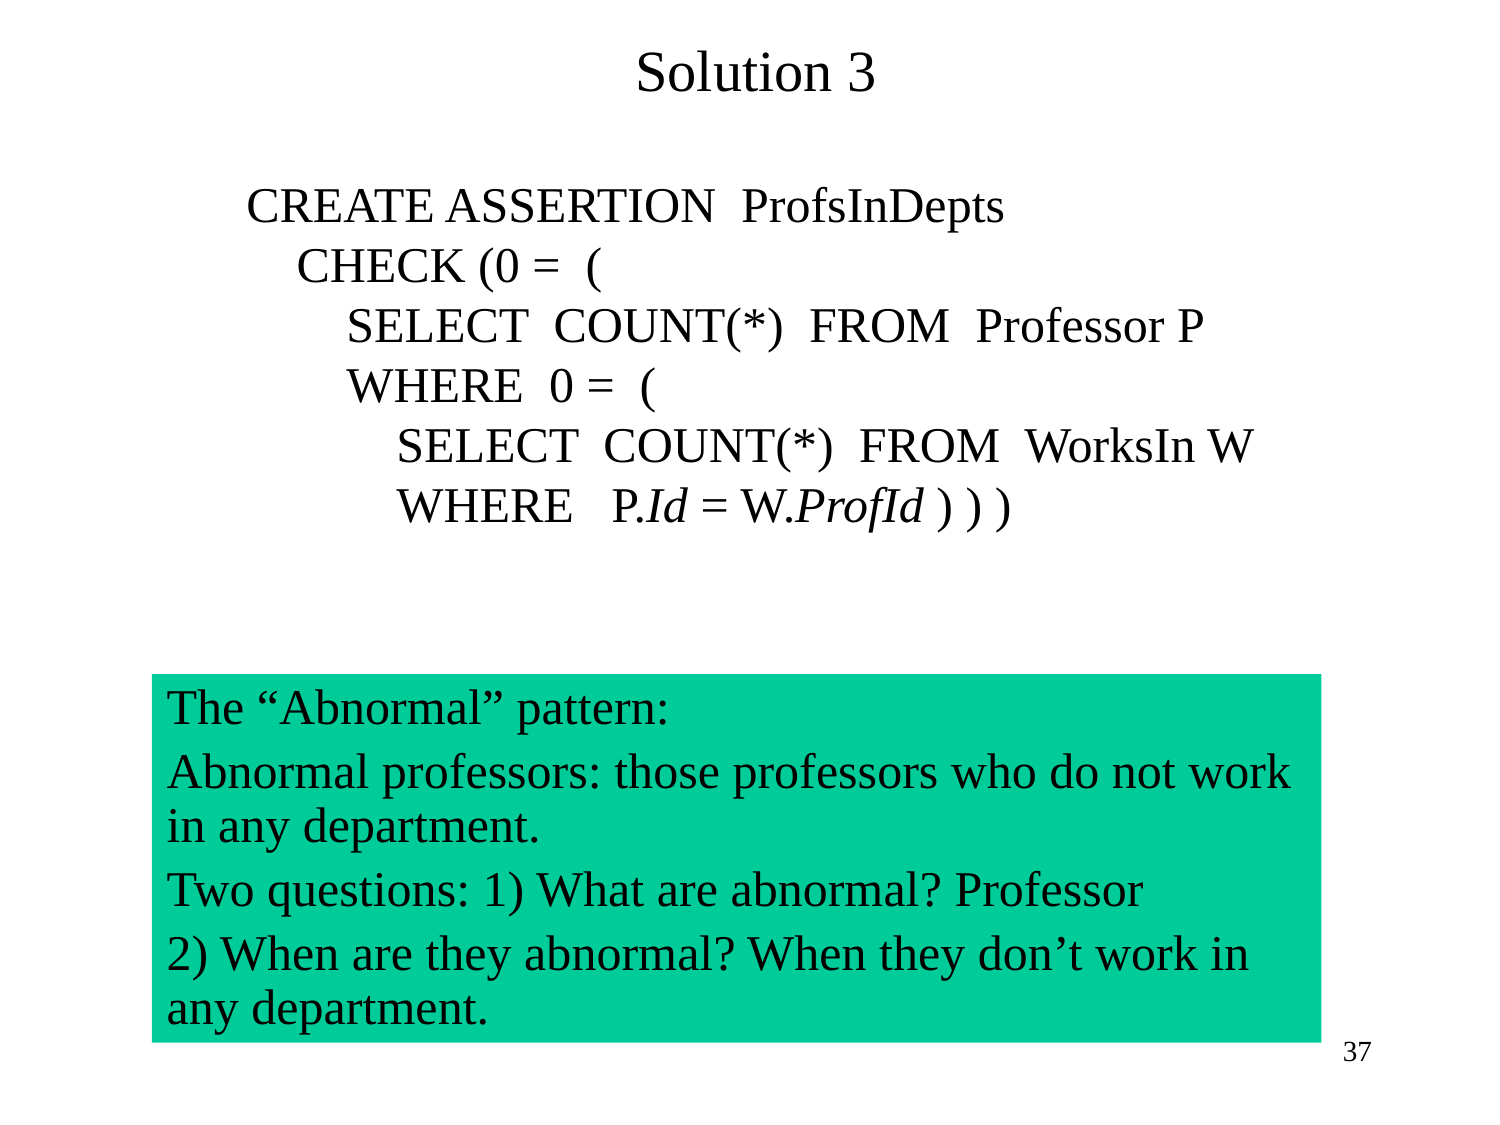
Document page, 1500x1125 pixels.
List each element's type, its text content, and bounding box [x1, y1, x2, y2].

text_box The “Abnormal” pattern: Abnormal professors: those professors who do not work in any department. Two questions: 1) What are abnormal? Professor 2) When are they abnormal? When they don’t work in any department. [151, 674, 1322, 1043]
text_box CREATE ASSERTION ProfsInDepts CHECK (0 = ( SELECT COUNT(*) FROM Professor P WHERE 0 = ( SELECT COUNT(*) FROM WorksIn W WHERE P.Id = W.ProfId ) ) ) [231, 165, 1296, 541]
title Solution 3 [62, 20, 1451, 126]
slide_number 37 [1074, 1024, 1388, 1101]
